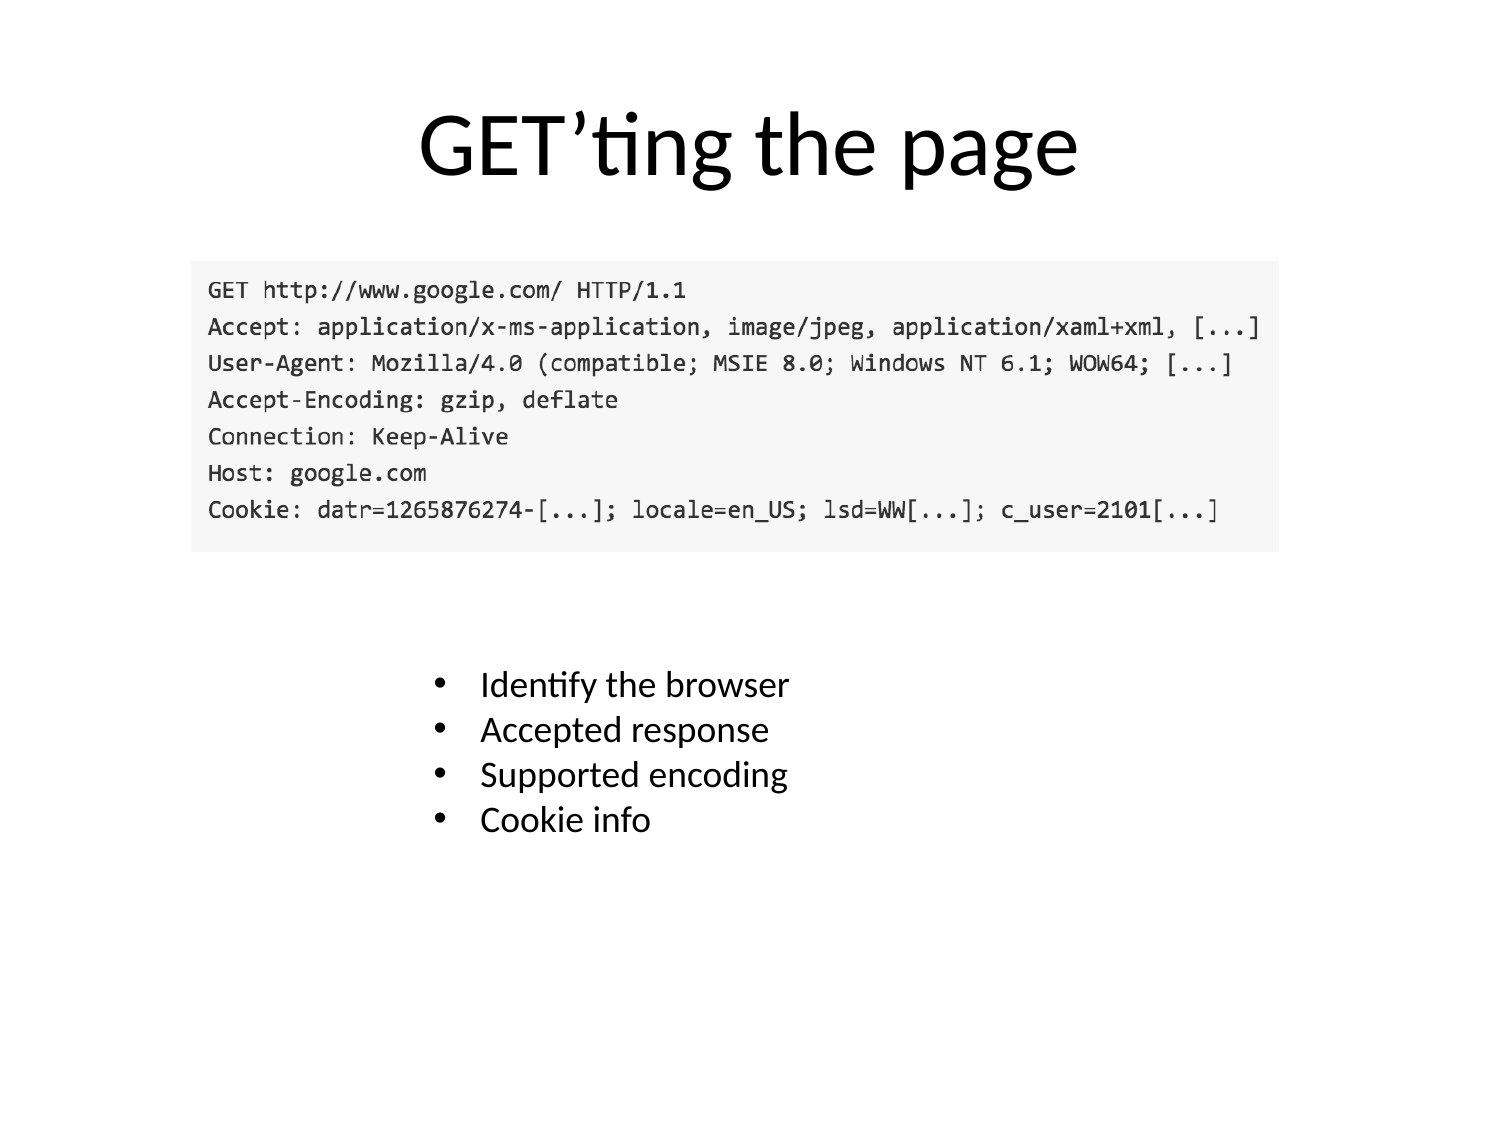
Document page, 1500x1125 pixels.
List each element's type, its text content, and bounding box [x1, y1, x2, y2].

picture [191, 261, 1279, 553]
text_box GET’ting the page [74, 45, 1425, 233]
text_box Identify the browser Accepted response Supported encoding Cookie info [418, 652, 1104, 848]
